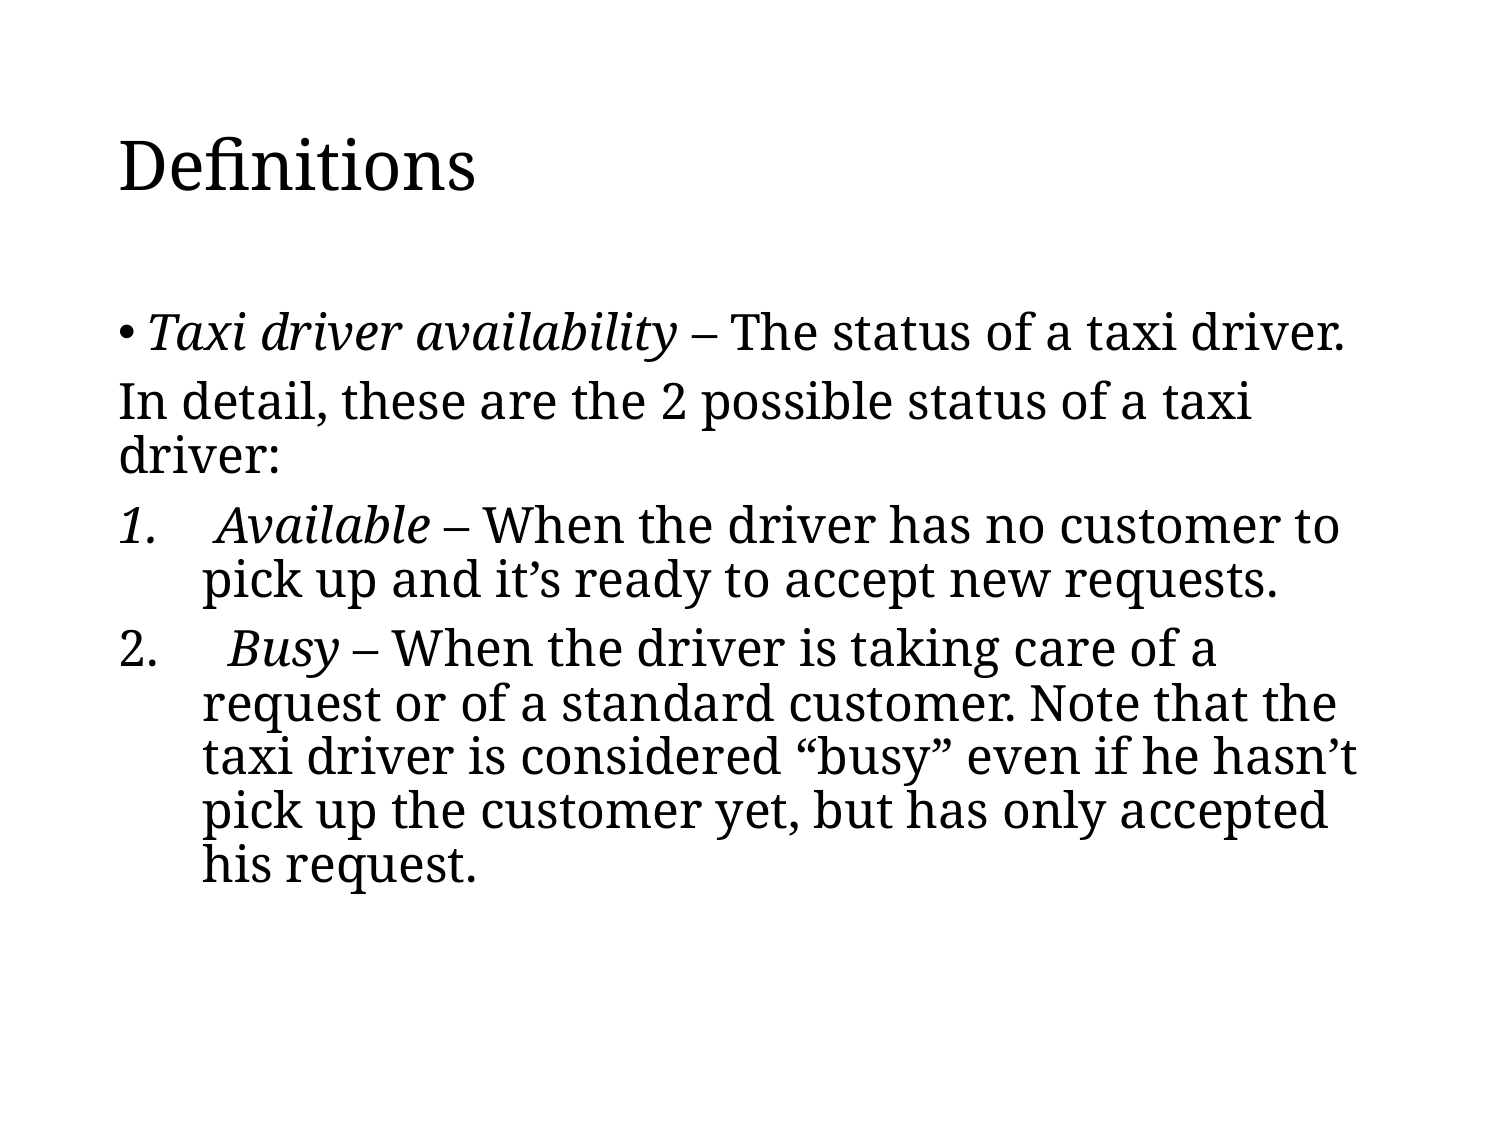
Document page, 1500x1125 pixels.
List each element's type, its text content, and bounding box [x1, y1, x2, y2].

title Definitions [103, 59, 1397, 278]
list Taxi driver availability – The status of a taxi driver. In detail, these are the 2 possible status of a taxi driver: Available – When the driver has no customer to pick up and it’s ready to accept new requests. Busy – When the driver is taking care of a request or of a standard customer. Note that the taxi driver is considered “busy” even if he hasn’t pick up the customer yet, but has only accepted his request. [103, 299, 1397, 1014]
